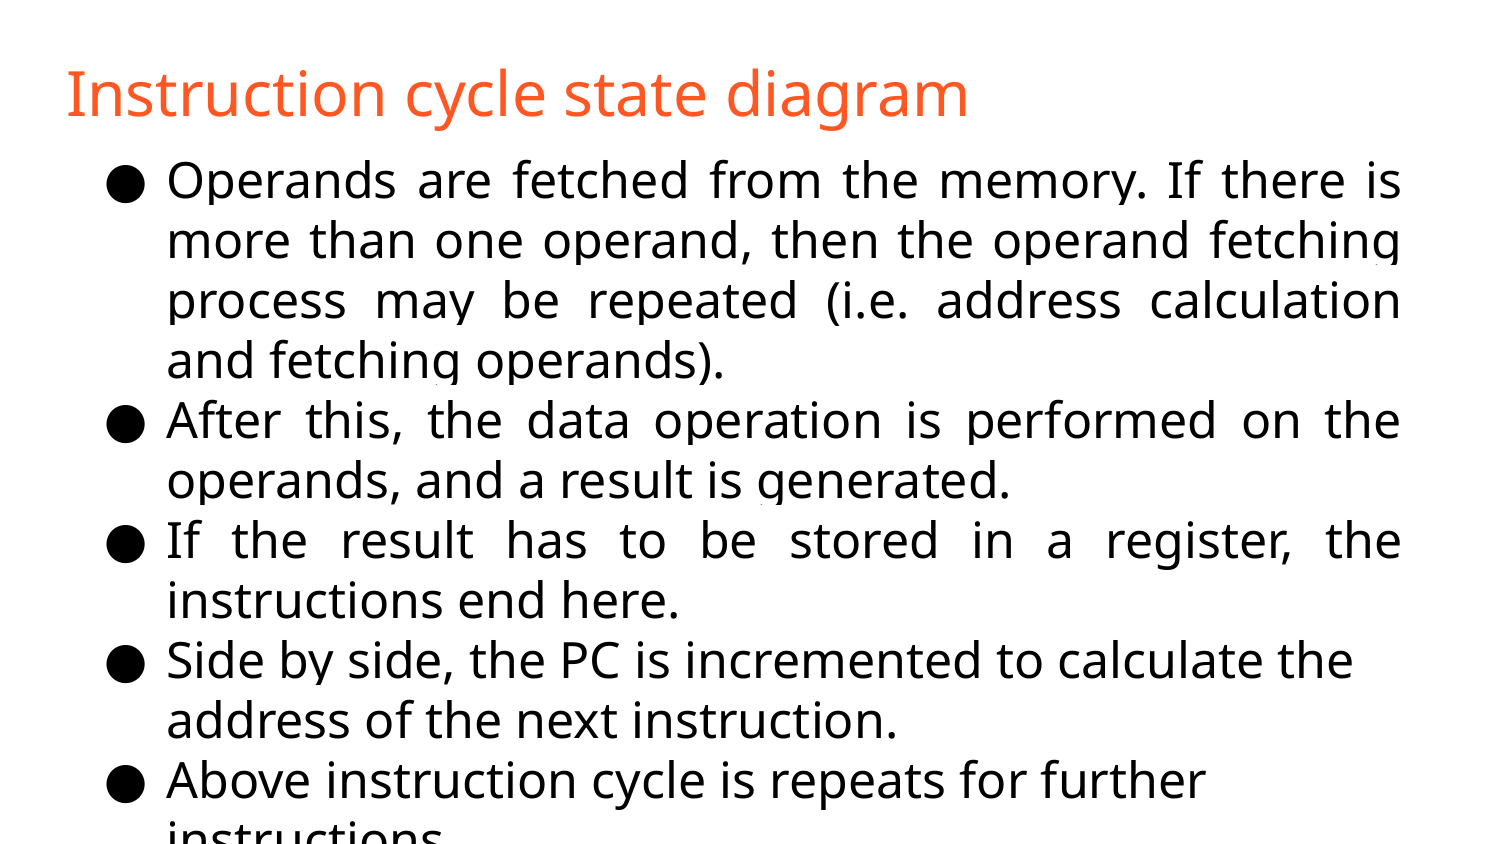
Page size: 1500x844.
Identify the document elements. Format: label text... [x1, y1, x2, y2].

title Instruction cycle state diagram [51, 39, 1449, 134]
list Operands are fetched from the memory. If there is more than one operand, then the operand fetching process may be repeated (i.e. address calculation and fetching operands). After this, the data operation is performed on the operands, and a result is generated. If the result has to be stored in a register, the instructions end here. Side by side, the PC is incremented to calculate the address of the next instruction. Above instruction cycle is repeats for further instructions. [76, 133, 1419, 784]
